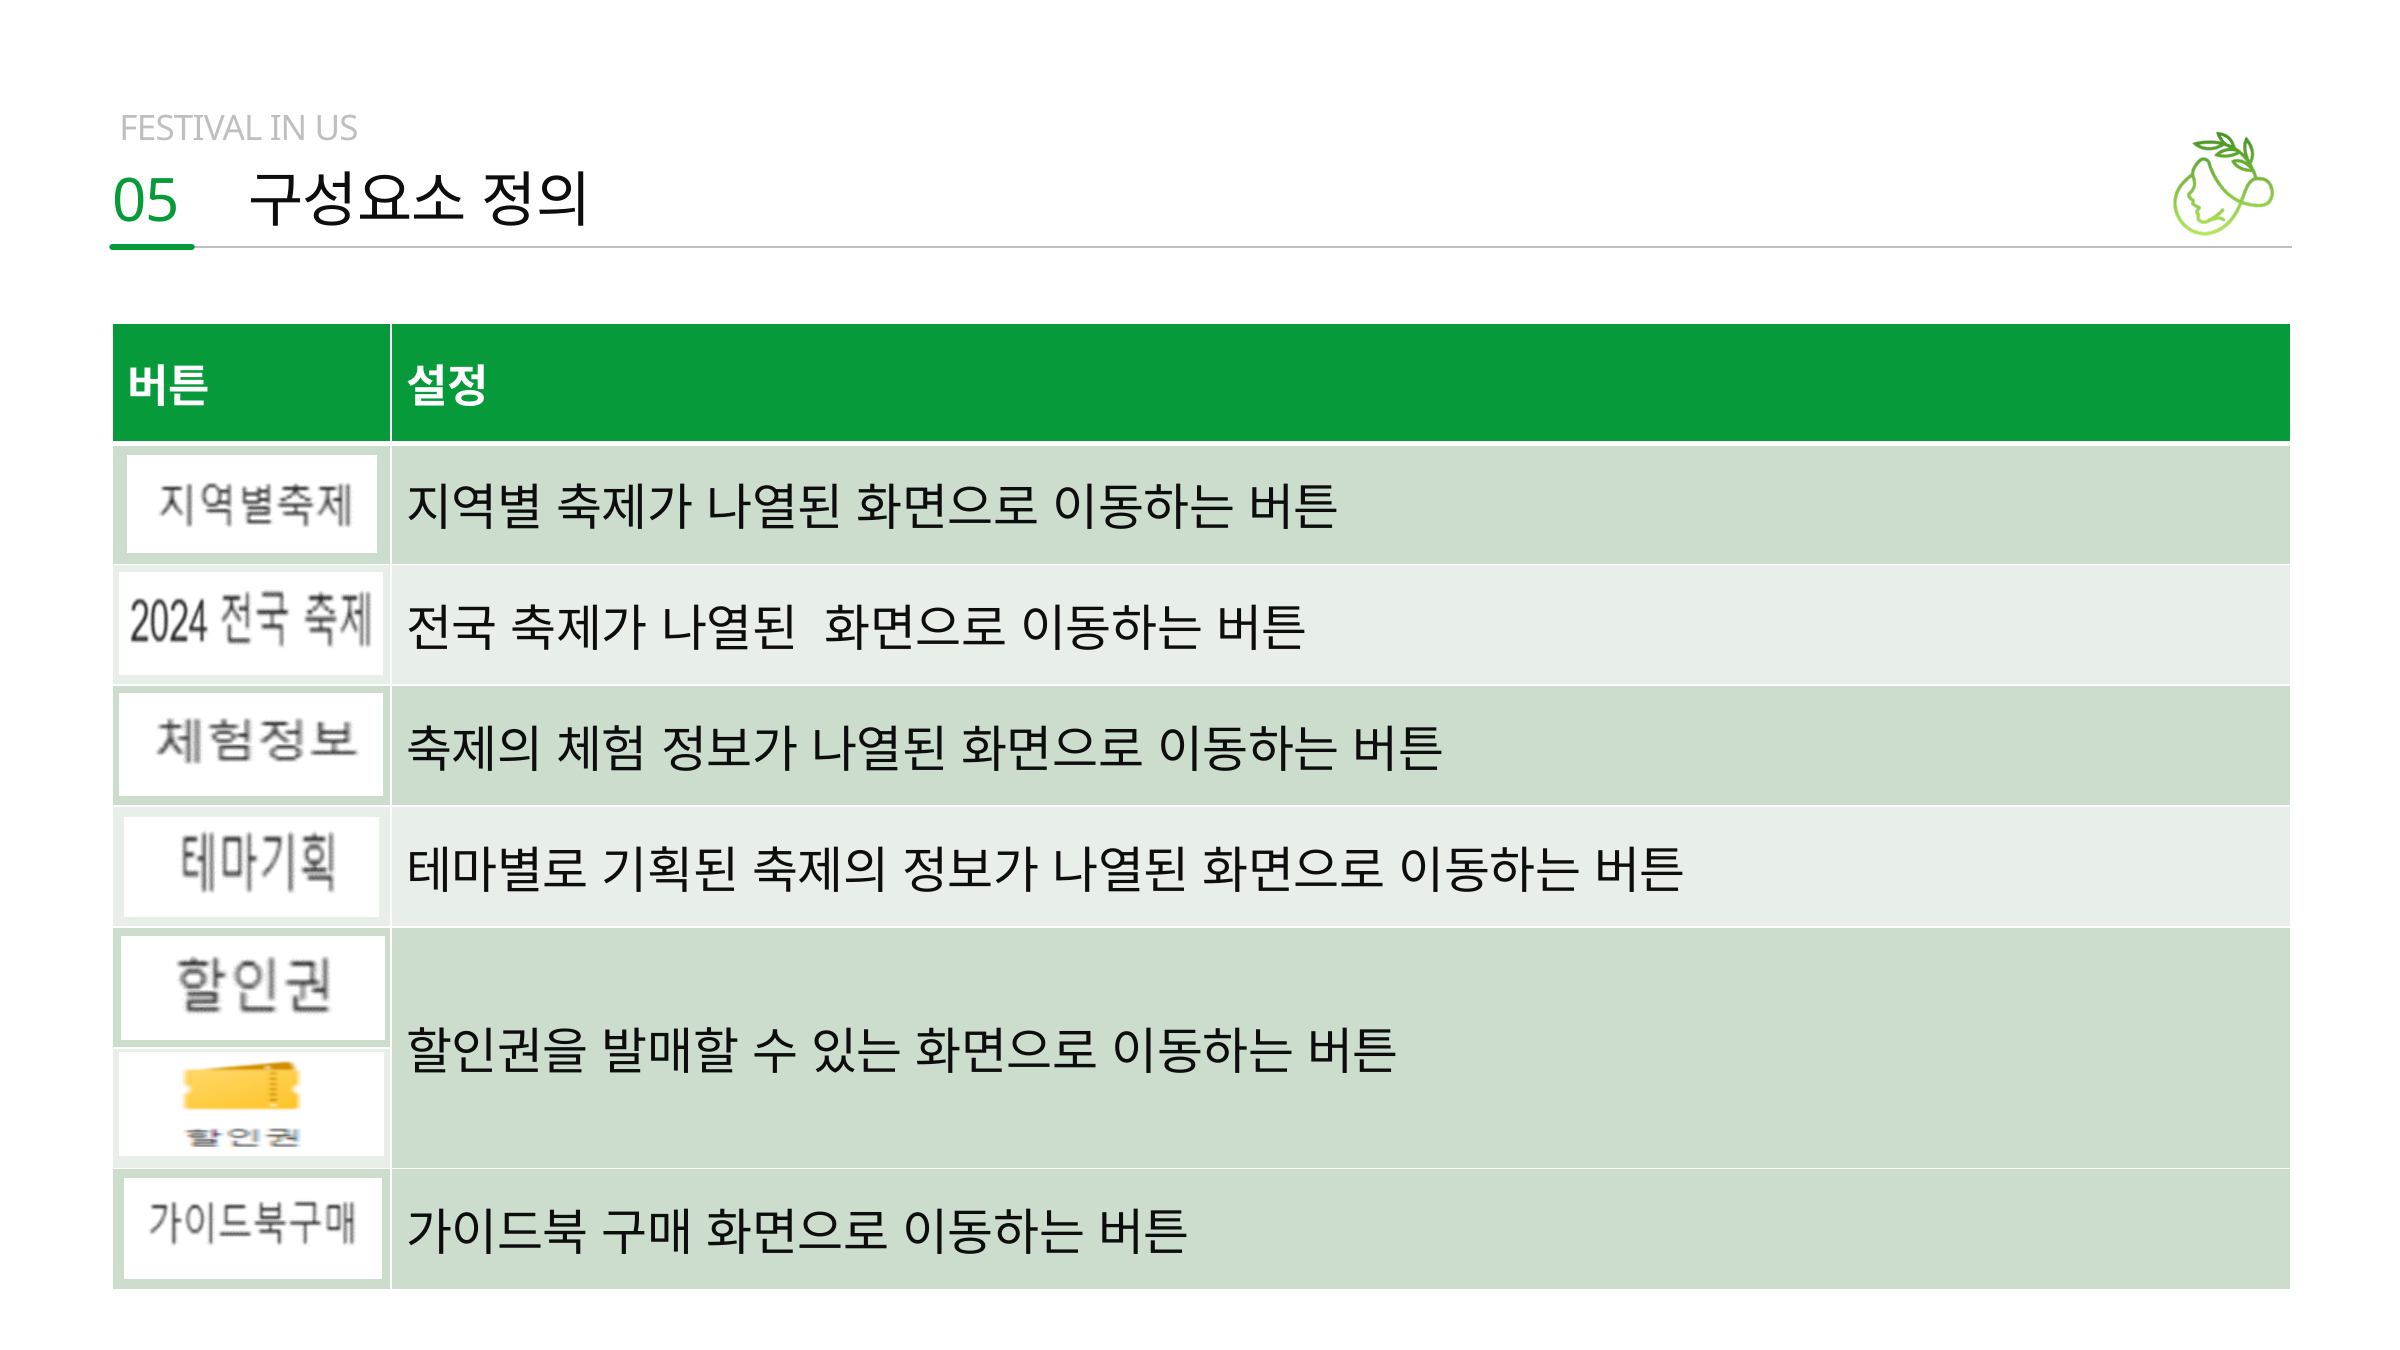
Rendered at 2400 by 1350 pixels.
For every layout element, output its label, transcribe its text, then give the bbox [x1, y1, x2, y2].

table_cell [113, 928, 390, 1047]
table_cell 지역별 축제가 나열된 화면으로 이동하는 버튼 [392, 446, 2290, 564]
picture [121, 936, 385, 1040]
table_cell [113, 446, 390, 564]
table_cell [113, 1169, 390, 1289]
table_cell [113, 686, 390, 805]
table_cell [113, 565, 390, 684]
table_header 설정 [392, 324, 2290, 441]
picture [124, 1178, 382, 1279]
picture [119, 572, 383, 675]
table_cell 테마별로 기획된 축제의 정보가 나열된 화면으로 이동하는 버튼 [392, 807, 2290, 926]
text_box FESTIVAL IN US [119, 105, 359, 148]
table_cell 전국 축제가 나열된 화면으로 이동하는 버튼 [392, 565, 2290, 684]
picture [2146, 120, 2292, 247]
picture [119, 1052, 384, 1156]
text_box 구성요소 정의 [248, 161, 593, 234]
table_cell [113, 807, 390, 926]
picture [127, 455, 377, 553]
picture [124, 817, 379, 917]
text_box 05 [112, 161, 181, 234]
picture [119, 693, 383, 796]
table_cell 가이드북 구매 화면으로 이동하는 버튼 [392, 1169, 2290, 1289]
table_cell 할인권을 발매할 수 있는 화면으로 이동하는 버튼 [392, 928, 2290, 1168]
table_cell 축제의 체험 정보가 나열된 화면으로 이동하는 버튼 [392, 686, 2290, 805]
table_header 버튼 [113, 324, 390, 441]
table_cell [113, 1049, 390, 1168]
